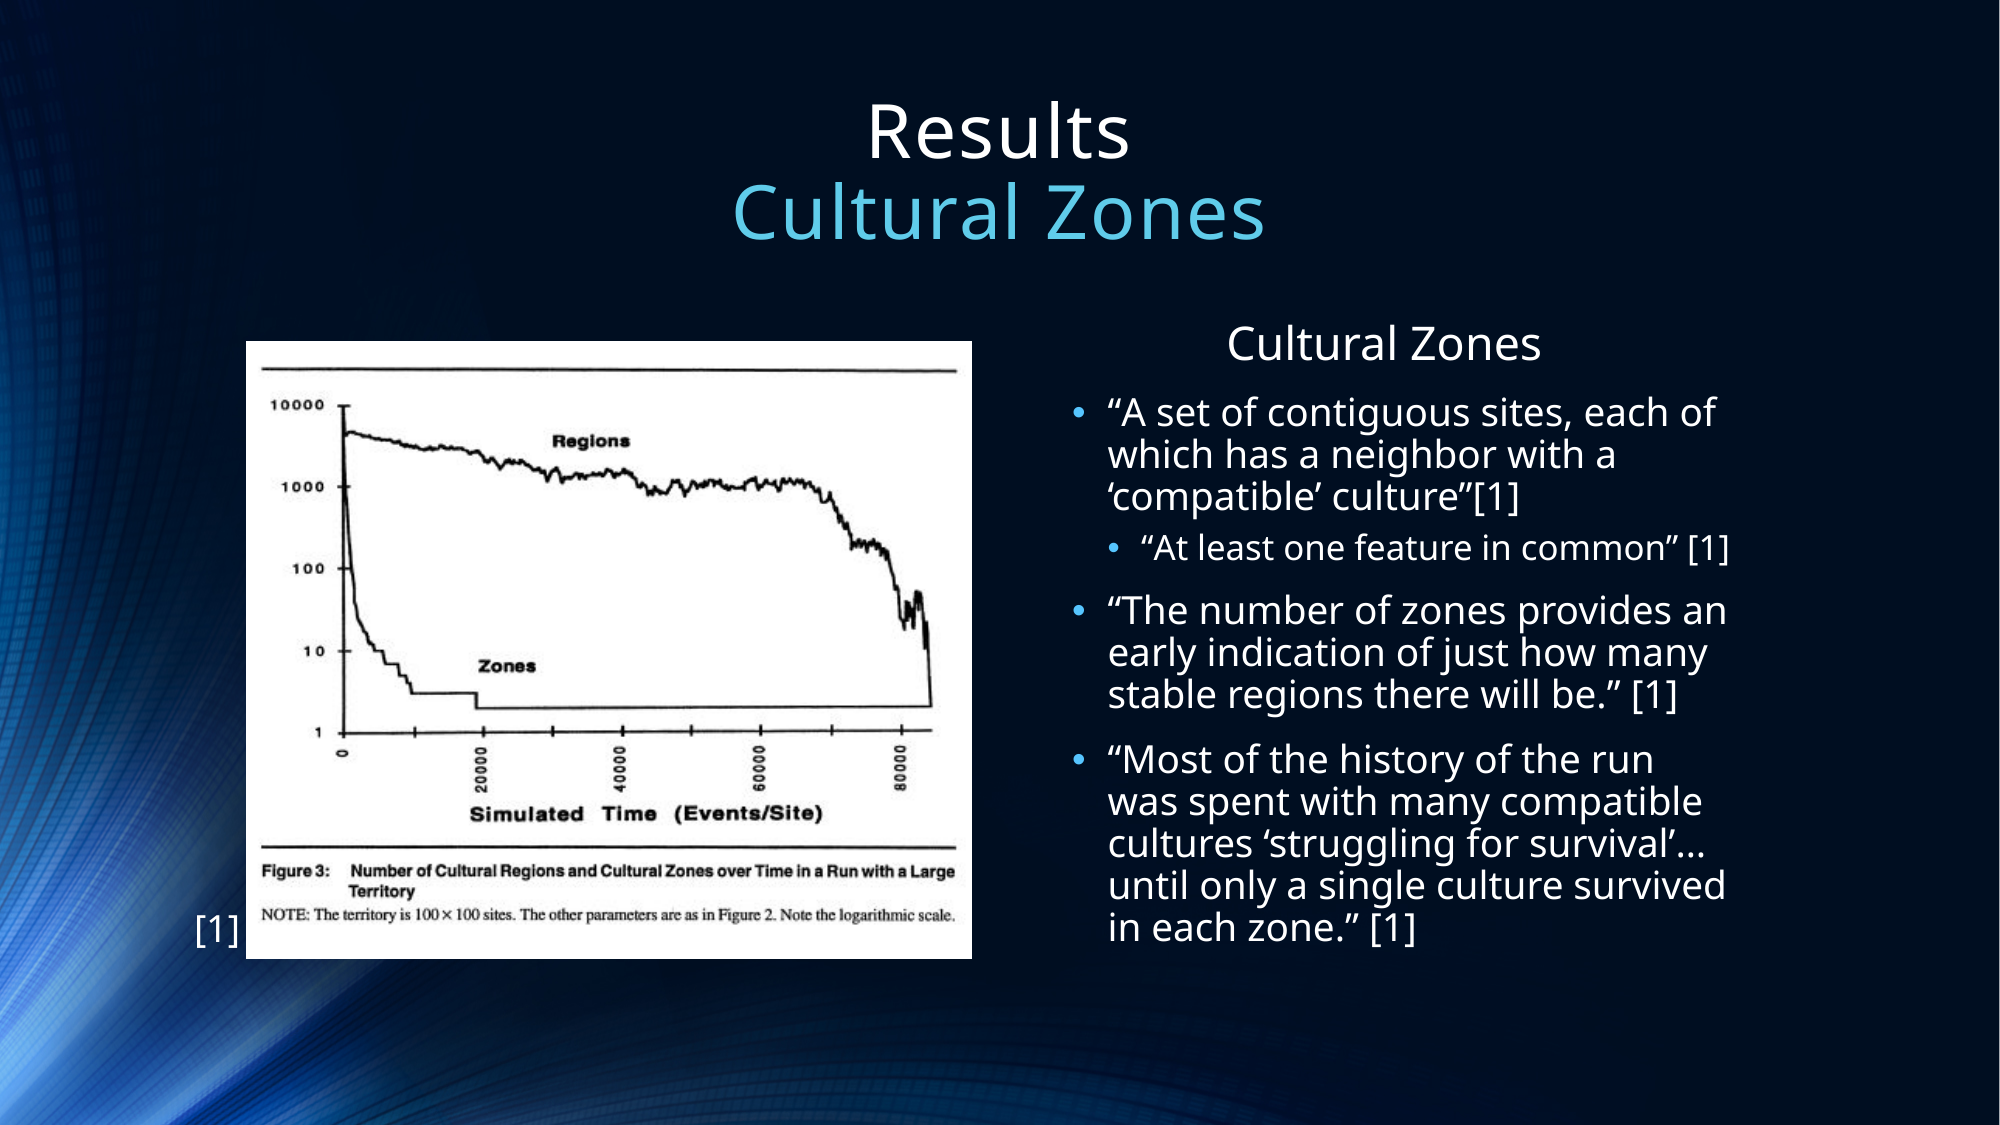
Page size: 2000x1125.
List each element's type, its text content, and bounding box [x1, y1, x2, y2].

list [246, 341, 972, 959]
title Results Cultural Zones [249, 62, 1750, 288]
text_box [1] [179, 897, 246, 958]
picture [0, 0, 2000, 1125]
list Cultural Zones “A set of contiguous sites, each of which has a neighbor with a ‘compatible’ culture”[1] “At least one feature in common” [1] “The number of zones provides an early indication of just how many stable regions there will be.” [1] “Most of the history of the run was spent with many compatible cultures ‘struggling for survival’…until only a single culture survived in each zone.” [1] [1021, 312, 1747, 988]
